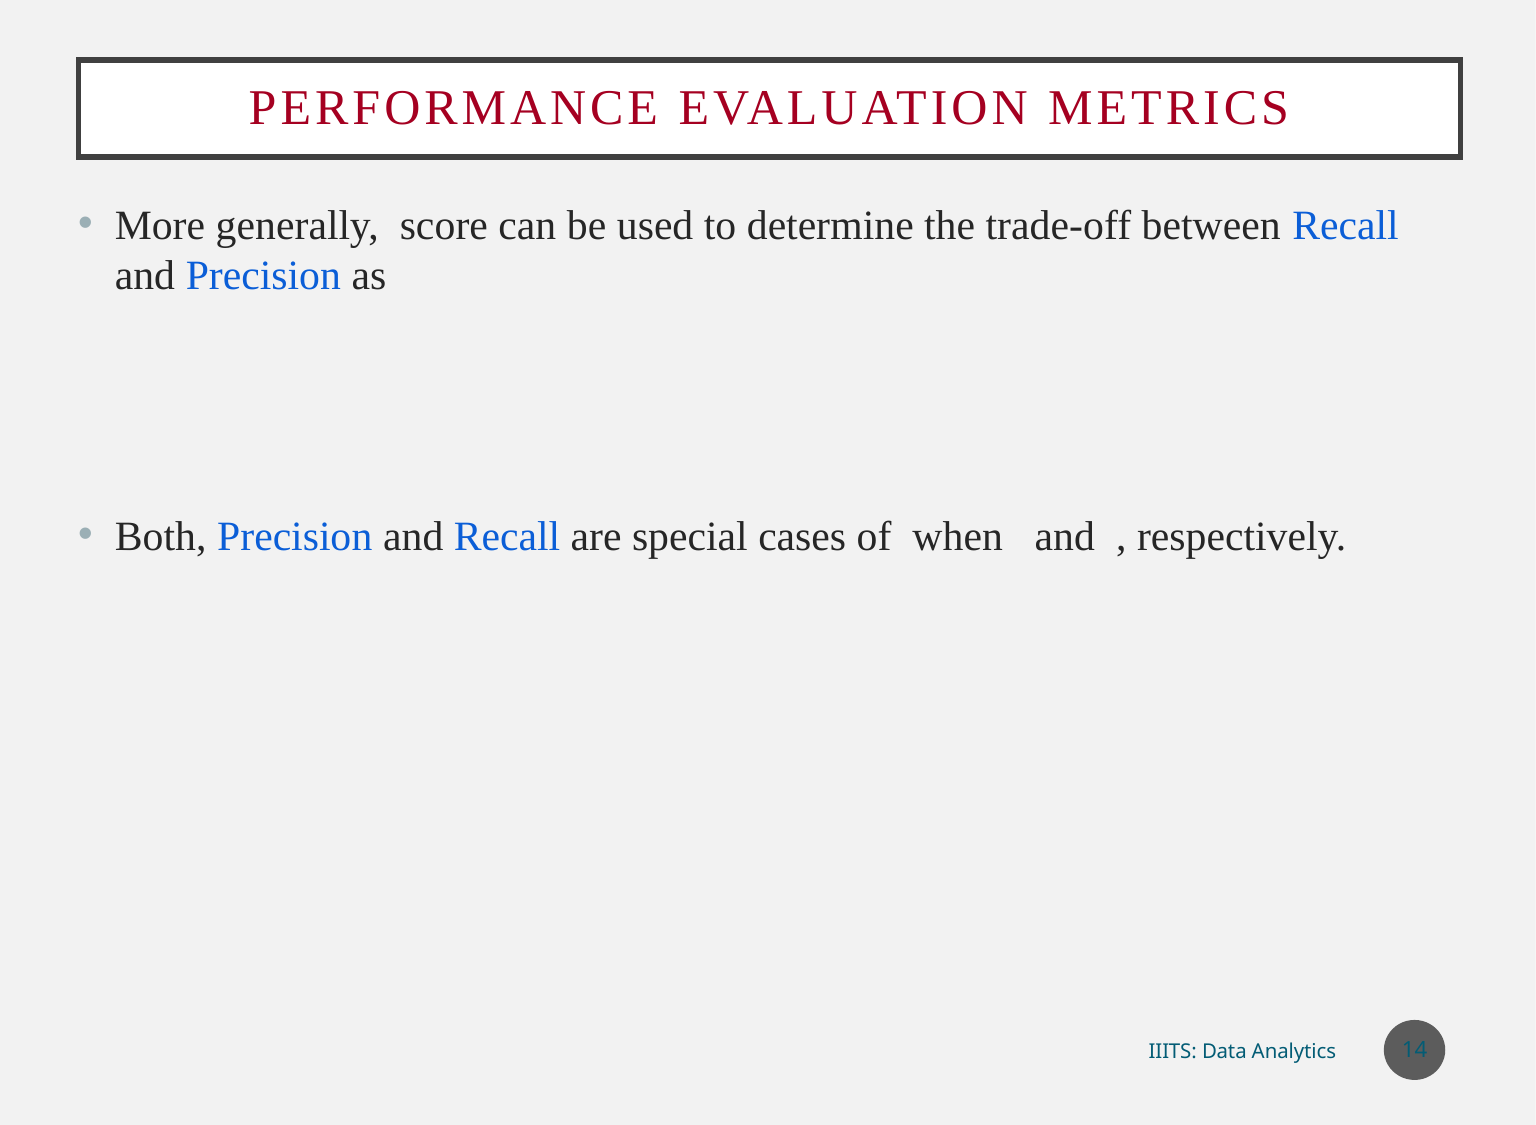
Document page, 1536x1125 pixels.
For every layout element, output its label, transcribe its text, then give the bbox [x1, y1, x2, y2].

slide_number IIITS: Data Analytics [1004, 1023, 1351, 1077]
title Performance Evaluation Metrics [76, 57, 1463, 160]
slide_number 14 [1383, 1019, 1446, 1080]
